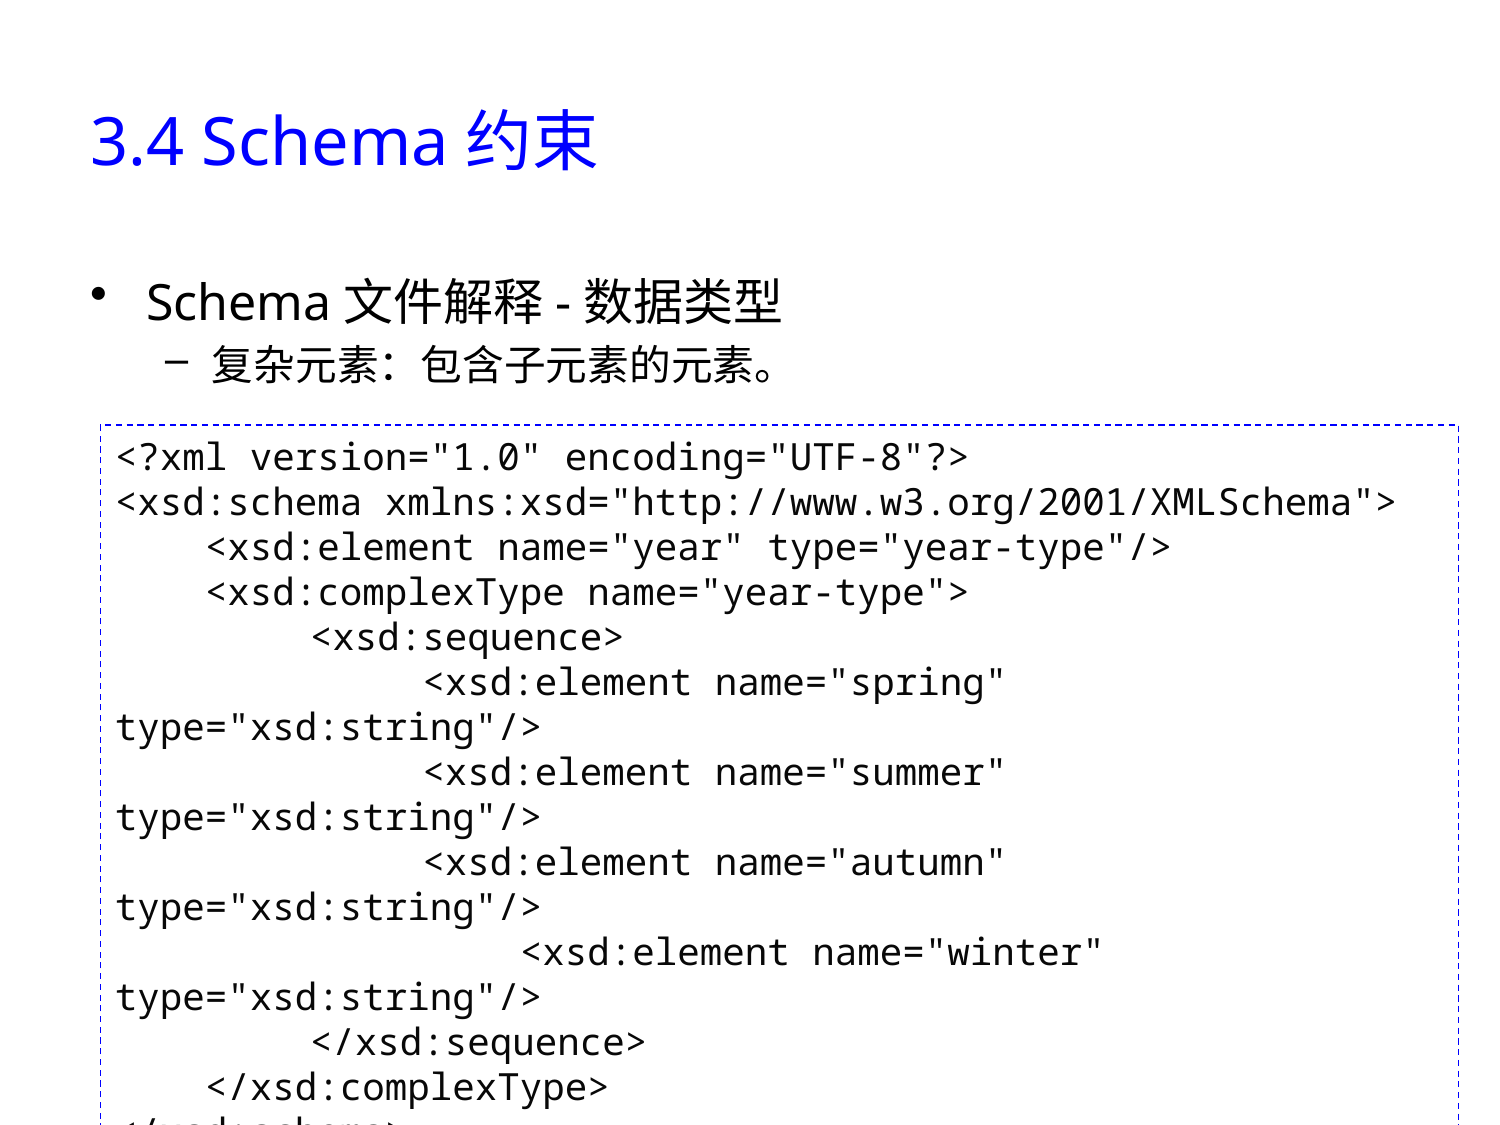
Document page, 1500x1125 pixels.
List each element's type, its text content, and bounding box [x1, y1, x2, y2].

text_box <?xml version="1.0" encoding="UTF-8"?> <xsd:schema xmlns:xsd="http://www.w3.org/2001/XMLSchema"> <xsd:element name="year" type="year-type"/> <xsd:complexType name="year-type"> <xsd:sequence> <xsd:element name="spring" type="xsd:string"/> <xsd:element name="summer" type="xsd:string"/> <xsd:element name="autumn" type="xsd:string"/> <xsd:element name="winter" type="xsd:string"/> </xsd:sequence> </xsd:complexType> </xsd:schema> [100, 425, 1459, 1125]
title 3.4 Schema约束 [75, 45, 1425, 233]
list Schema文件解释-数据类型 复杂元素：包含子元素的元素。 [75, 262, 1425, 1005]
